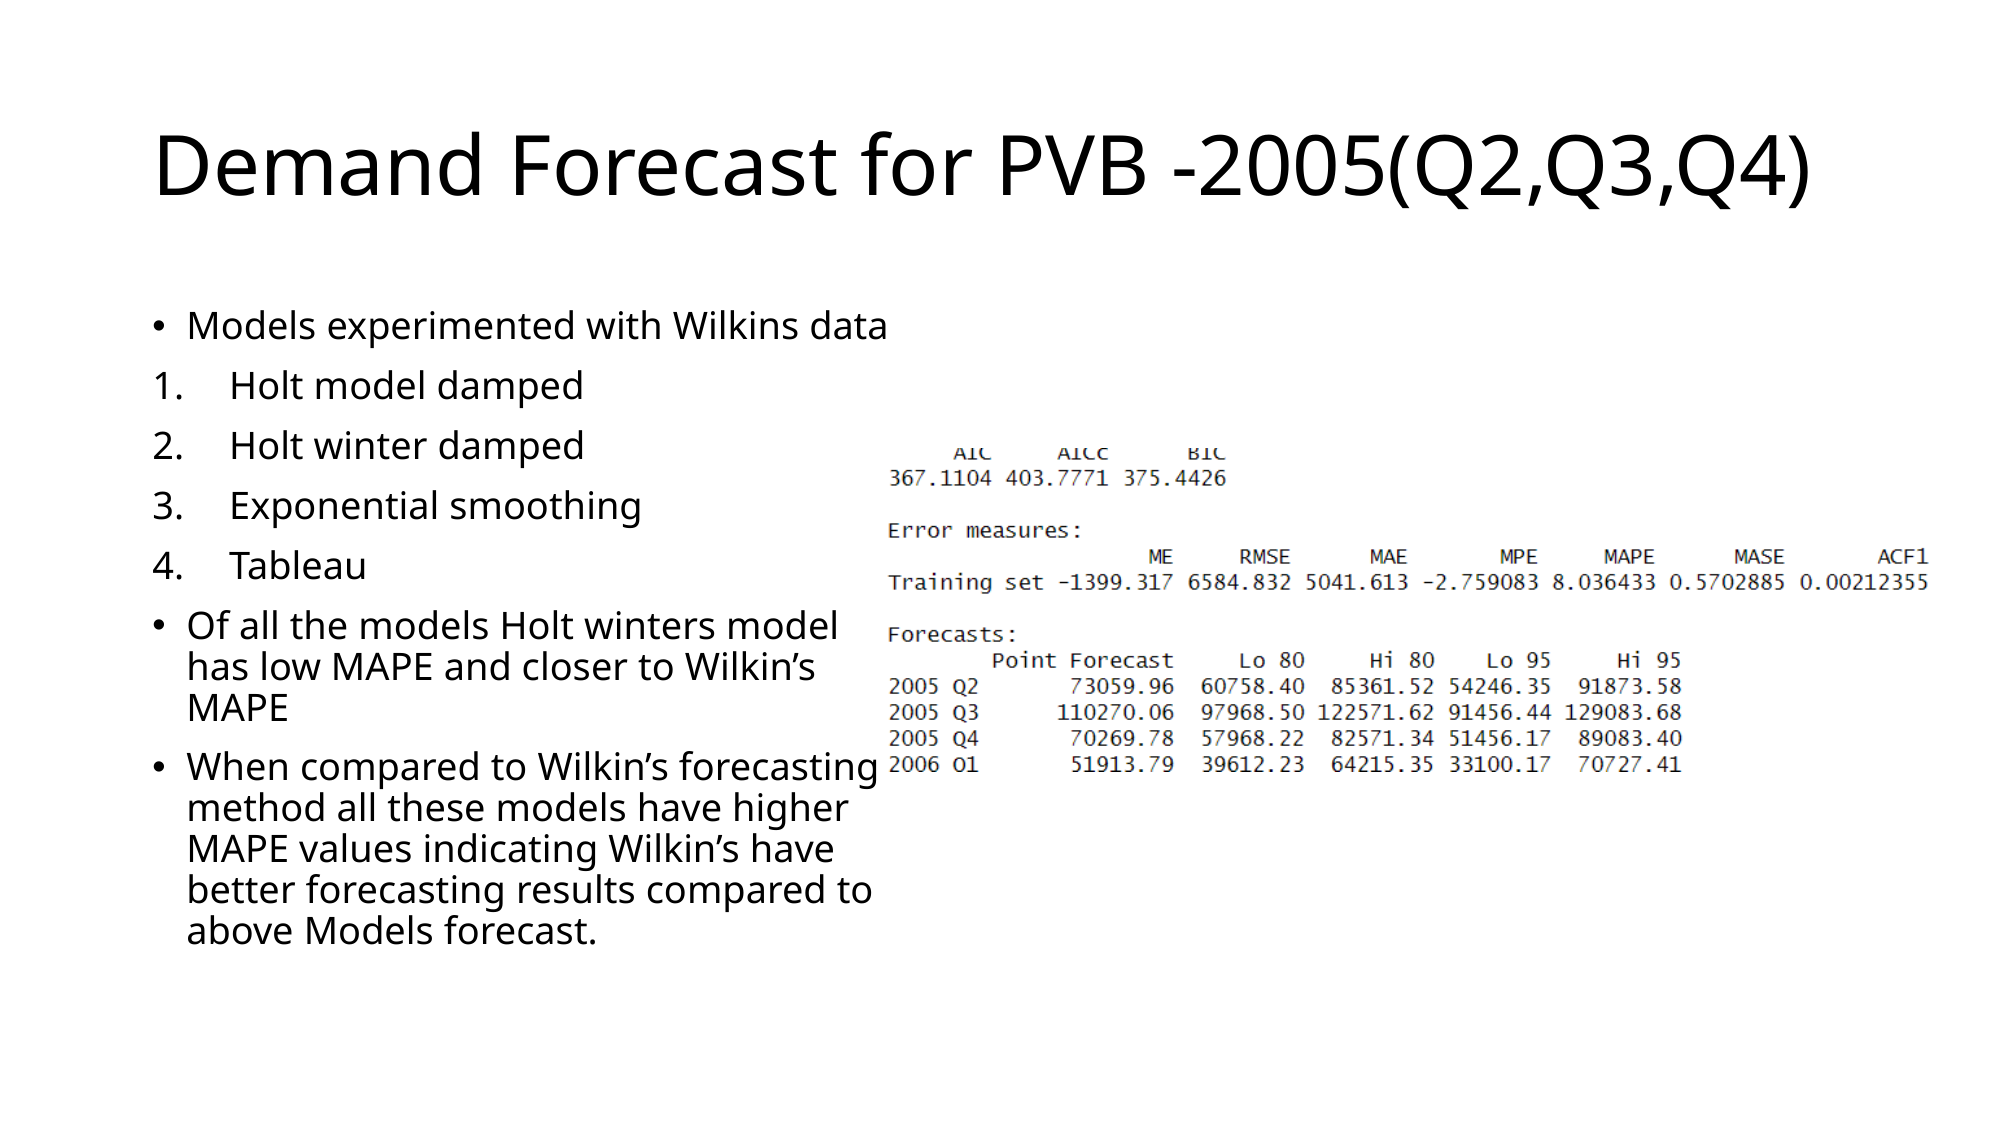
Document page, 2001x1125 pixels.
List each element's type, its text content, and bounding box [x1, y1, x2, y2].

picture [884, 448, 1939, 772]
list Models experimented with Wilkins data Holt model damped Holt winter damped Exponential smoothing Tableau Of all the models Holt winters model has low MAPE and closer to Wilkin’s MAPE When compared to Wilkin’s forecasting method all these models have higher MAPE values indicating Wilkin’s have better forecasting results compared to above Models forecast. [137, 299, 910, 983]
title Demand Forecast for PVB -2005(Q2,Q3,Q4) [137, 59, 1863, 278]
